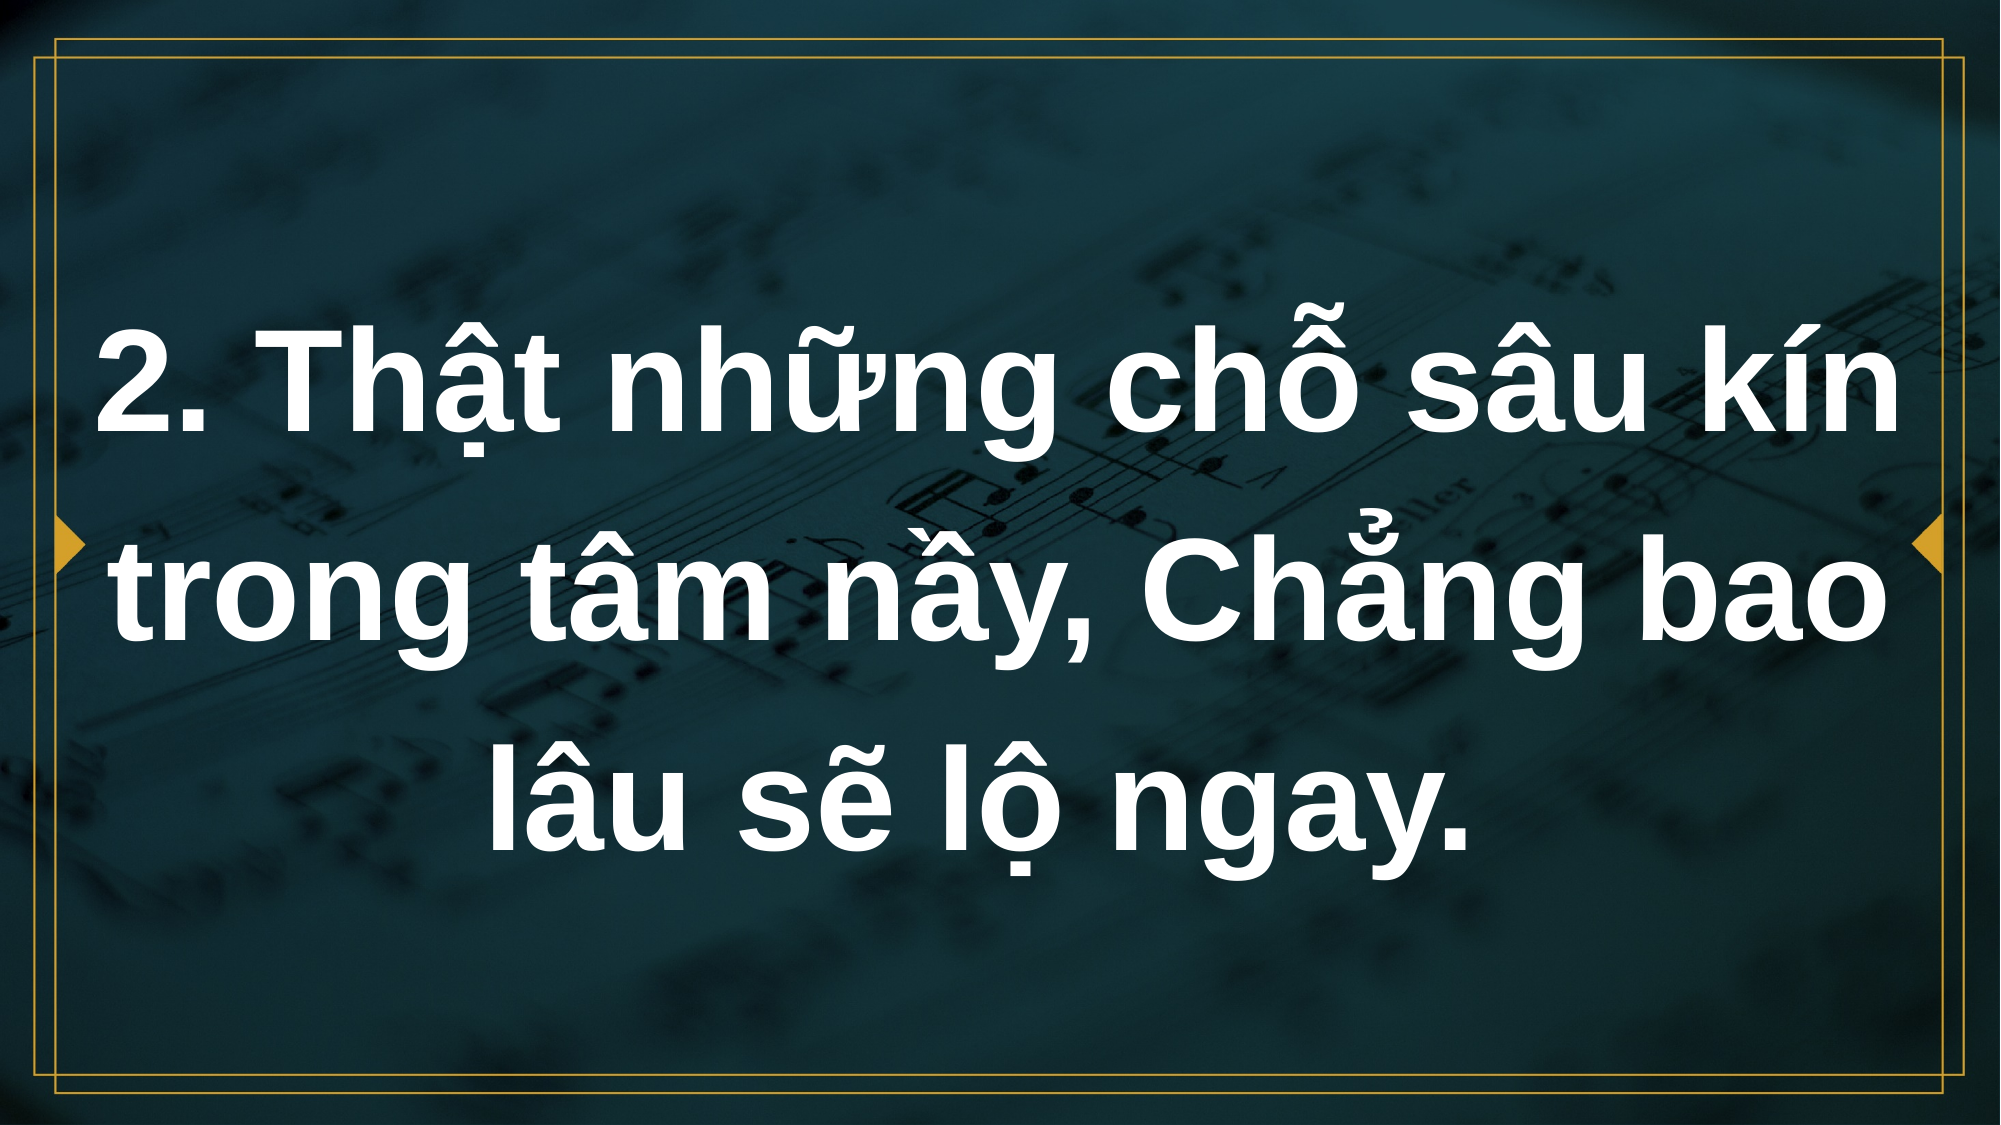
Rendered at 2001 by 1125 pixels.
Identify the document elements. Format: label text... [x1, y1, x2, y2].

picture [0, 0, 2000, 1125]
title 2. Thật những chỗ sâu kín trong tâm nầy, Chẳng bao lâu sẽ lộ ngay. [55, 53, 1945, 1077]
